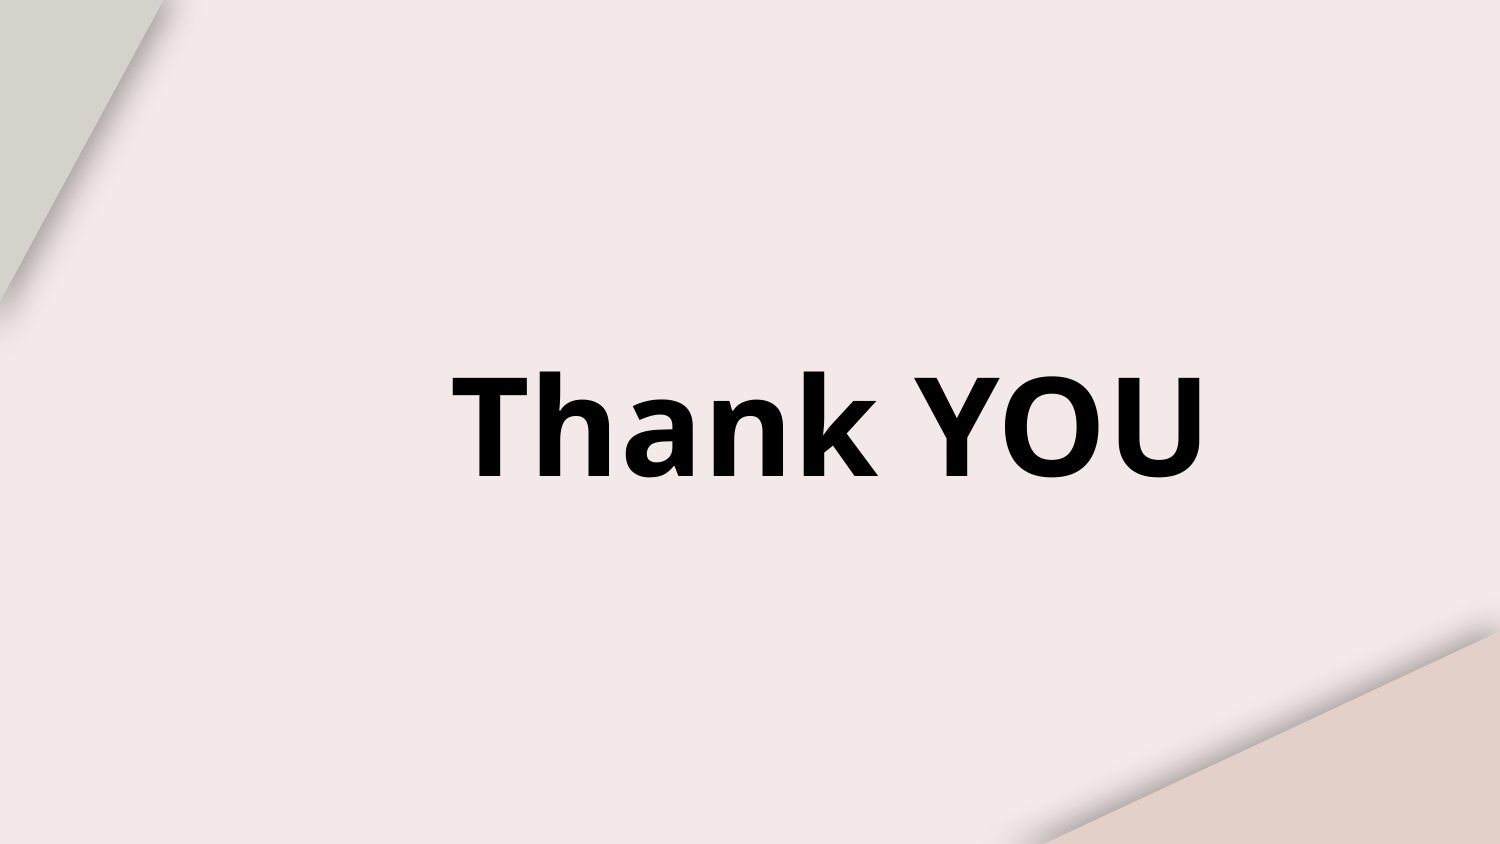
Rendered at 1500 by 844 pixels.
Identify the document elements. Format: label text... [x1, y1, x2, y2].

title Thank YOU [227, 177, 1273, 667]
